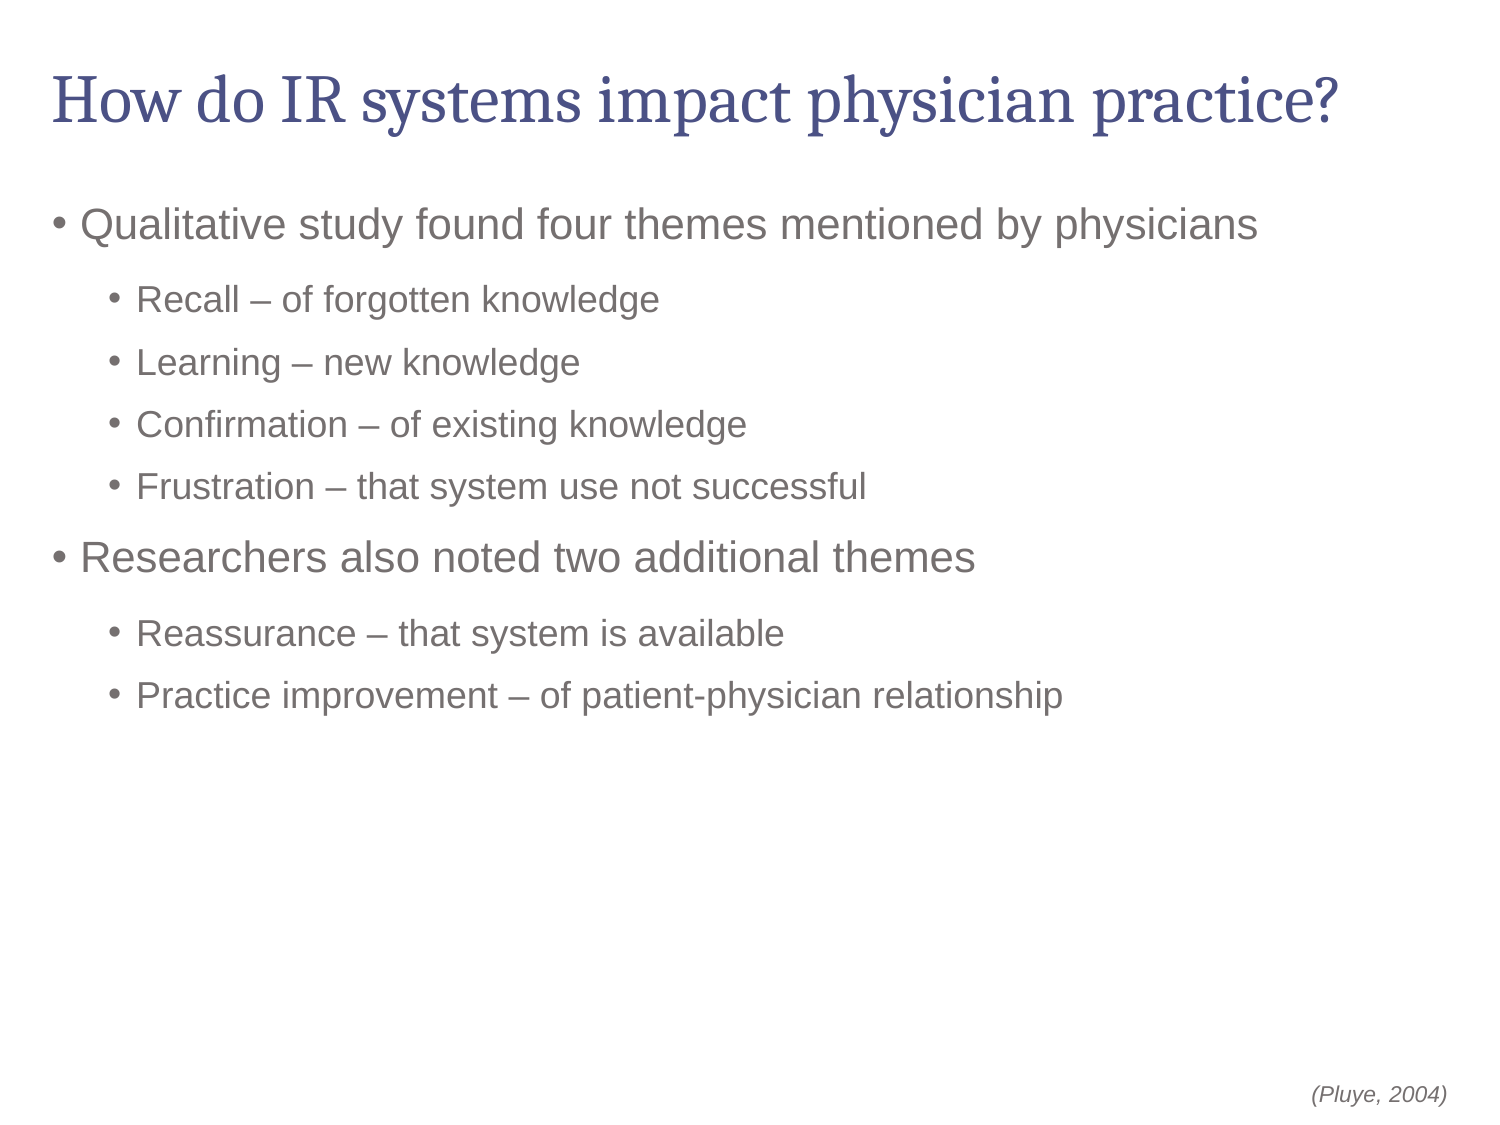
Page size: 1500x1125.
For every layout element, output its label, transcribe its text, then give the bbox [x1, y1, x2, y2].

title How do IR systems impact physician practice? [36, 25, 1464, 175]
list (Pluye, 2004) [1250, 1075, 1464, 1113]
list Qualitative study found four themes mentioned by physicians Recall – of forgotten knowledge Learning – new knowledge Confirmation – of existing knowledge Frustration – that system use not successful Researchers also noted two additional themes Reassurance – that system is available Practice improvement – of patient-physician relationship [36, 194, 1464, 1057]
